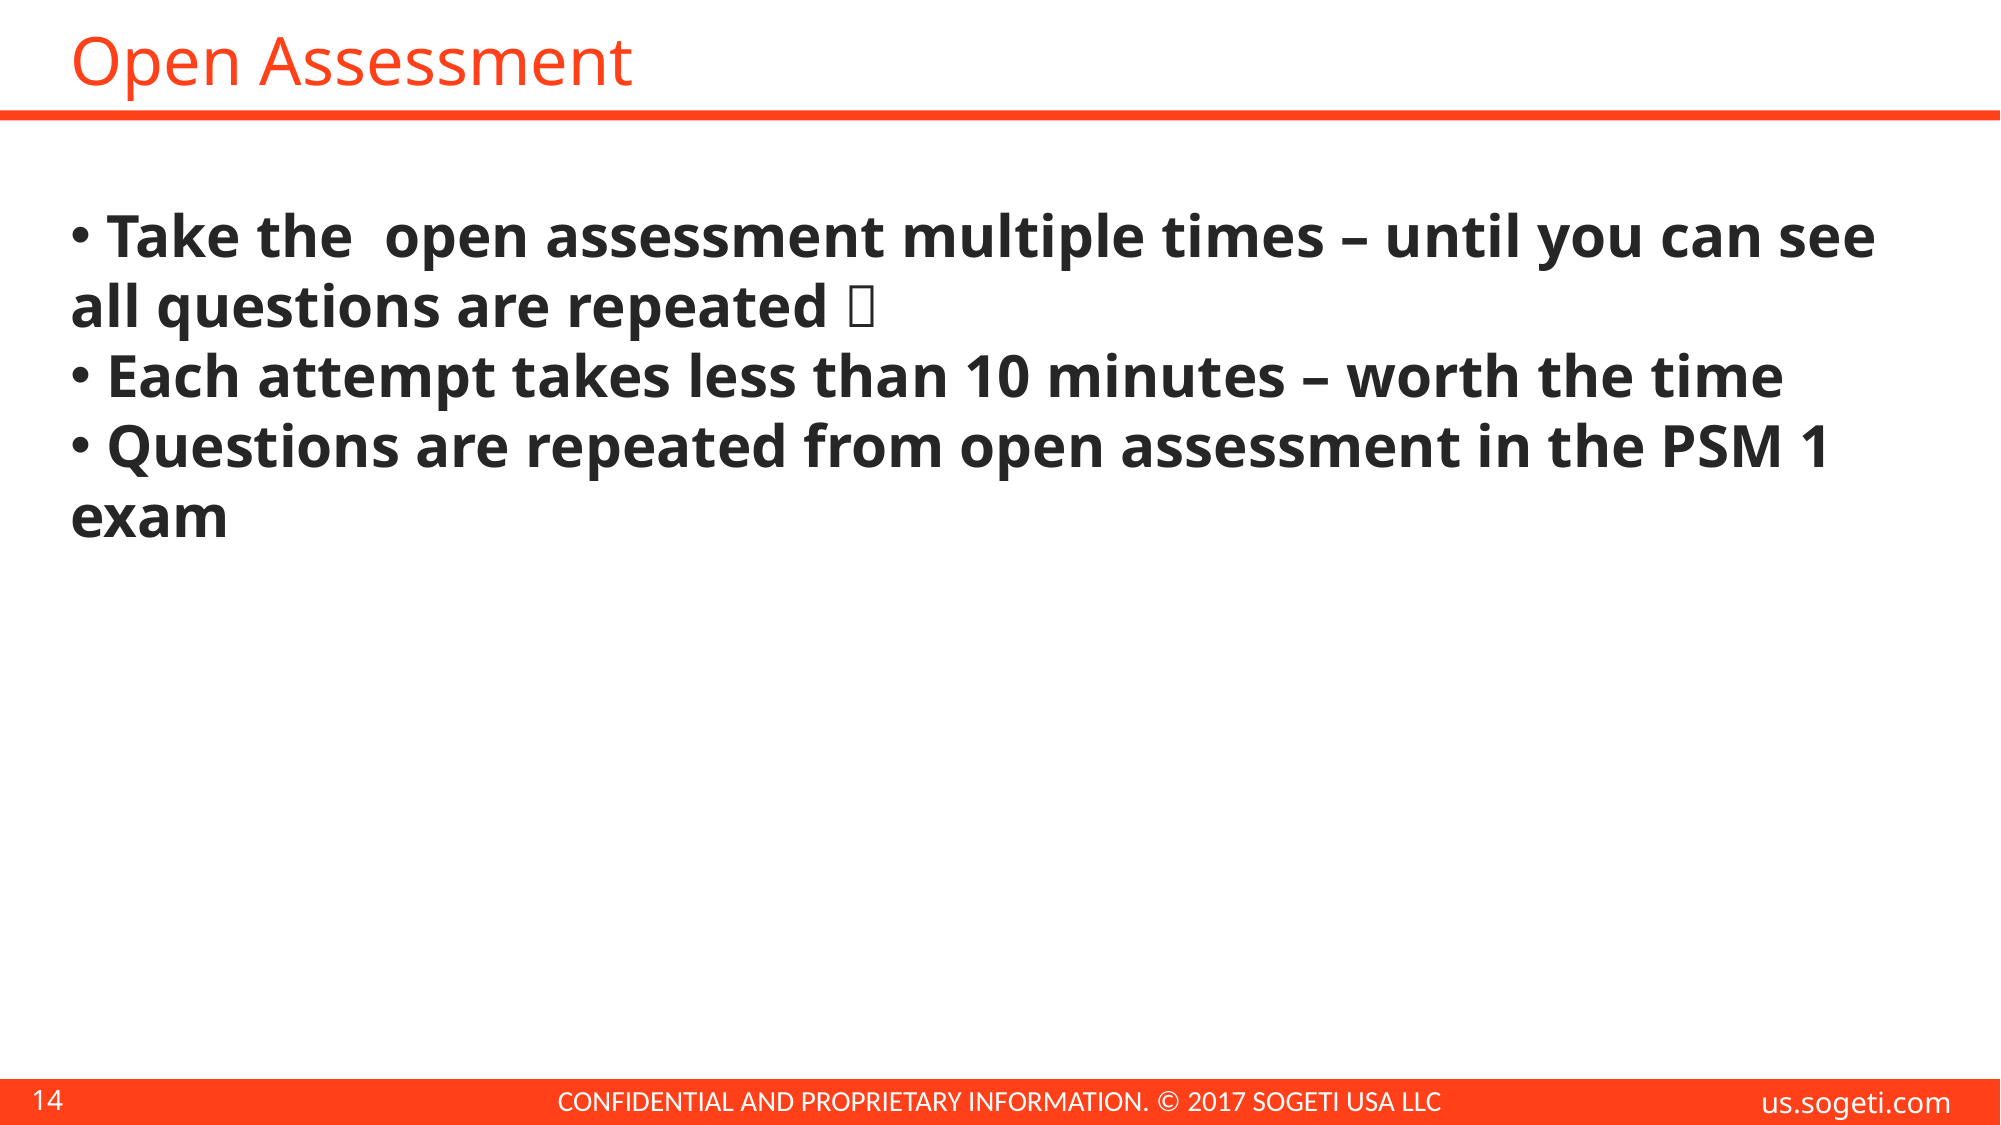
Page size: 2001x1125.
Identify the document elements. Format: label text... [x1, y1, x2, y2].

title Open Assessment [55, 7, 1900, 111]
text_box Take the open assessment multiple times – until you can see all questions are repeated  Each attempt takes less than 10 minutes – worth the time Questions are repeated from open assessment in the PSM 1 exam [55, 191, 1969, 627]
